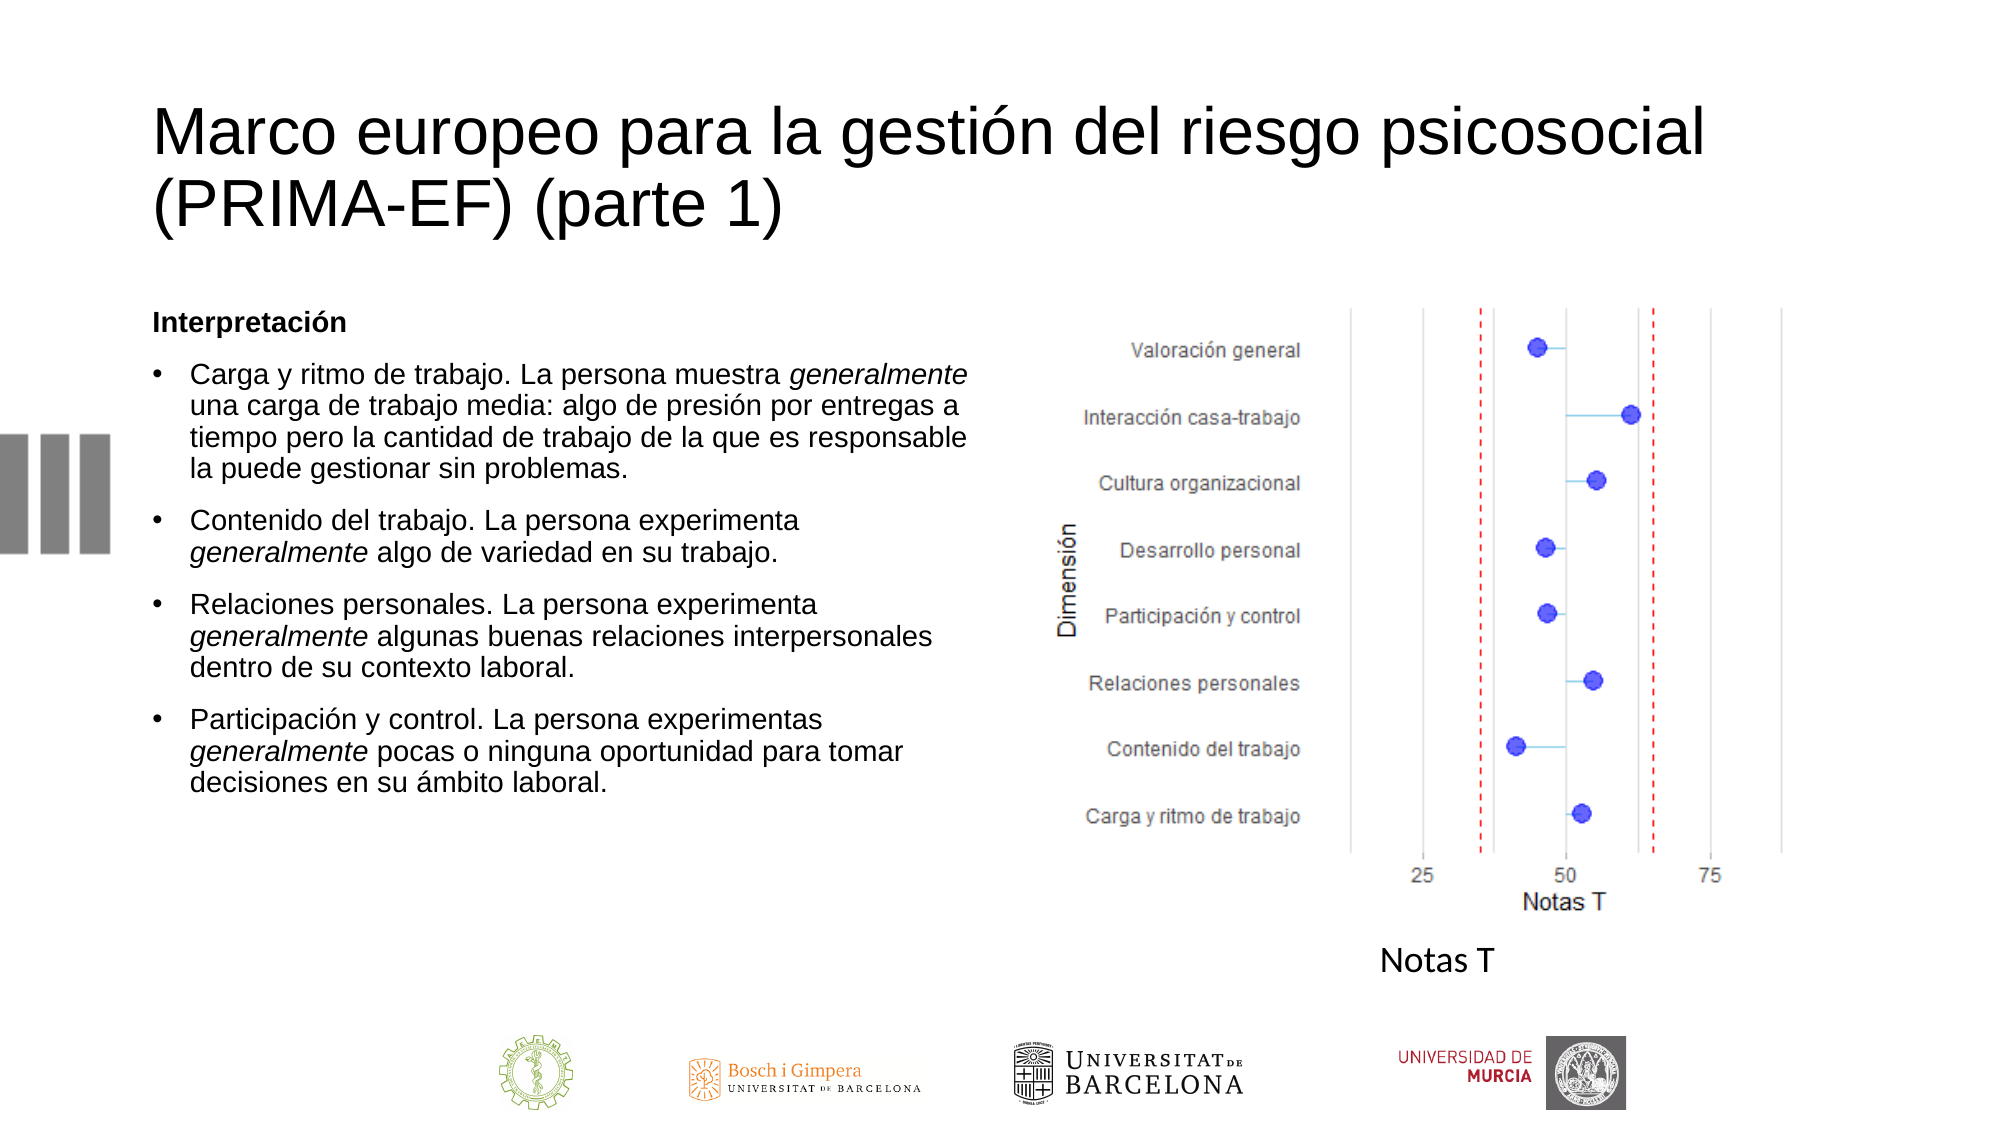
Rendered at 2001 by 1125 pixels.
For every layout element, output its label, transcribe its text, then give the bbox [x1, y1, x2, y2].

list Interpretación Carga y ritmo de trabajo. La persona muestra generalmente una carga de trabajo media: algo de presión por entregas a tiempo pero la cantidad de trabajo de la que es responsable la puede gestionar sin problemas. Contenido del trabajo. La persona experimenta generalmente algo de variedad en su trabajo. Relaciones personales. La persona experimenta generalmente algunas buenas relaciones interpersonales dentro de su contexto laboral. Participación y control. La persona experimentas generalmente pocas o ninguna oportunidad para tomar decisiones en su ámbito laboral. [137, 299, 988, 1014]
picture [1331, 1036, 1627, 1110]
picture [499, 1035, 573, 1110]
title Marco europeo para la gestión del riesgo psicosocial (PRIMA-EF) (parte 1) [137, 59, 1863, 278]
picture [684, 1031, 926, 1125]
picture [1014, 1042, 1243, 1105]
text_box Notas T [1012, 927, 1863, 1011]
picture [1043, 297, 1832, 928]
picture [0, 420, 123, 563]
